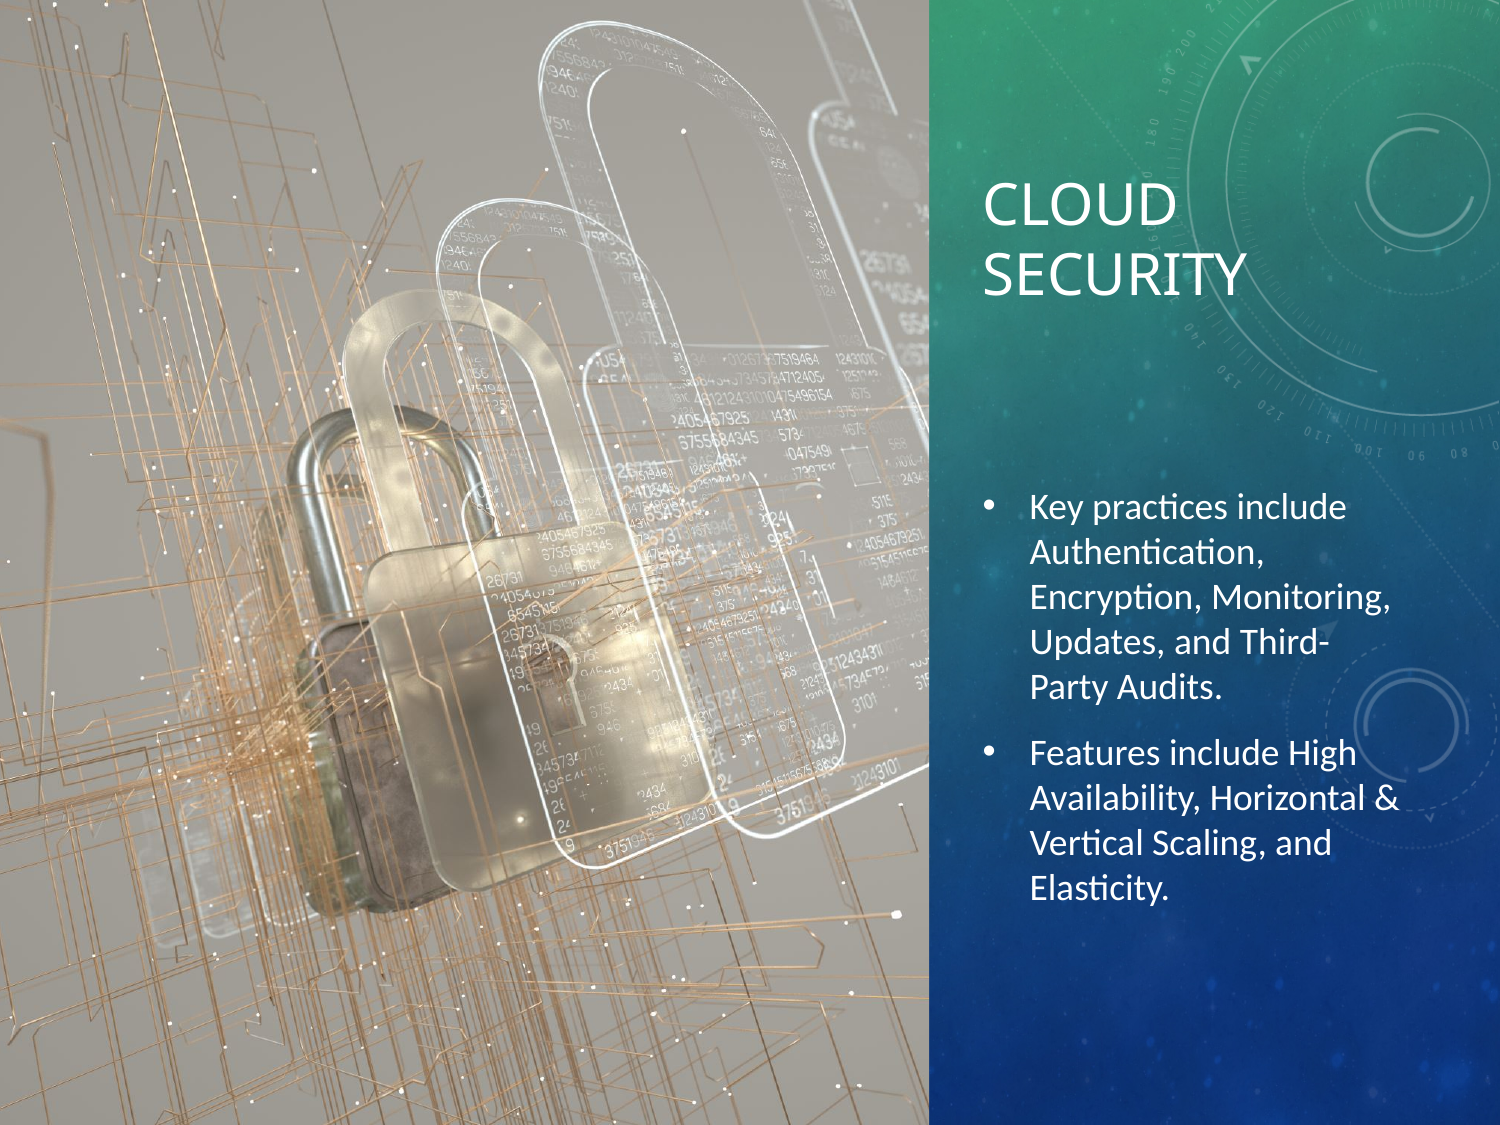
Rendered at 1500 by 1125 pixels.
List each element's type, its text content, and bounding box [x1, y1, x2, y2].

title Cloud Security [967, 105, 1424, 369]
picture [0, 0, 1500, 1125]
list Key practices include Authentication, Encryption, Monitoring, Updates, and Third-Party Audits. Features include High Availability, Horizontal & Vertical Scaling, and Elasticity. [967, 369, 1424, 1021]
